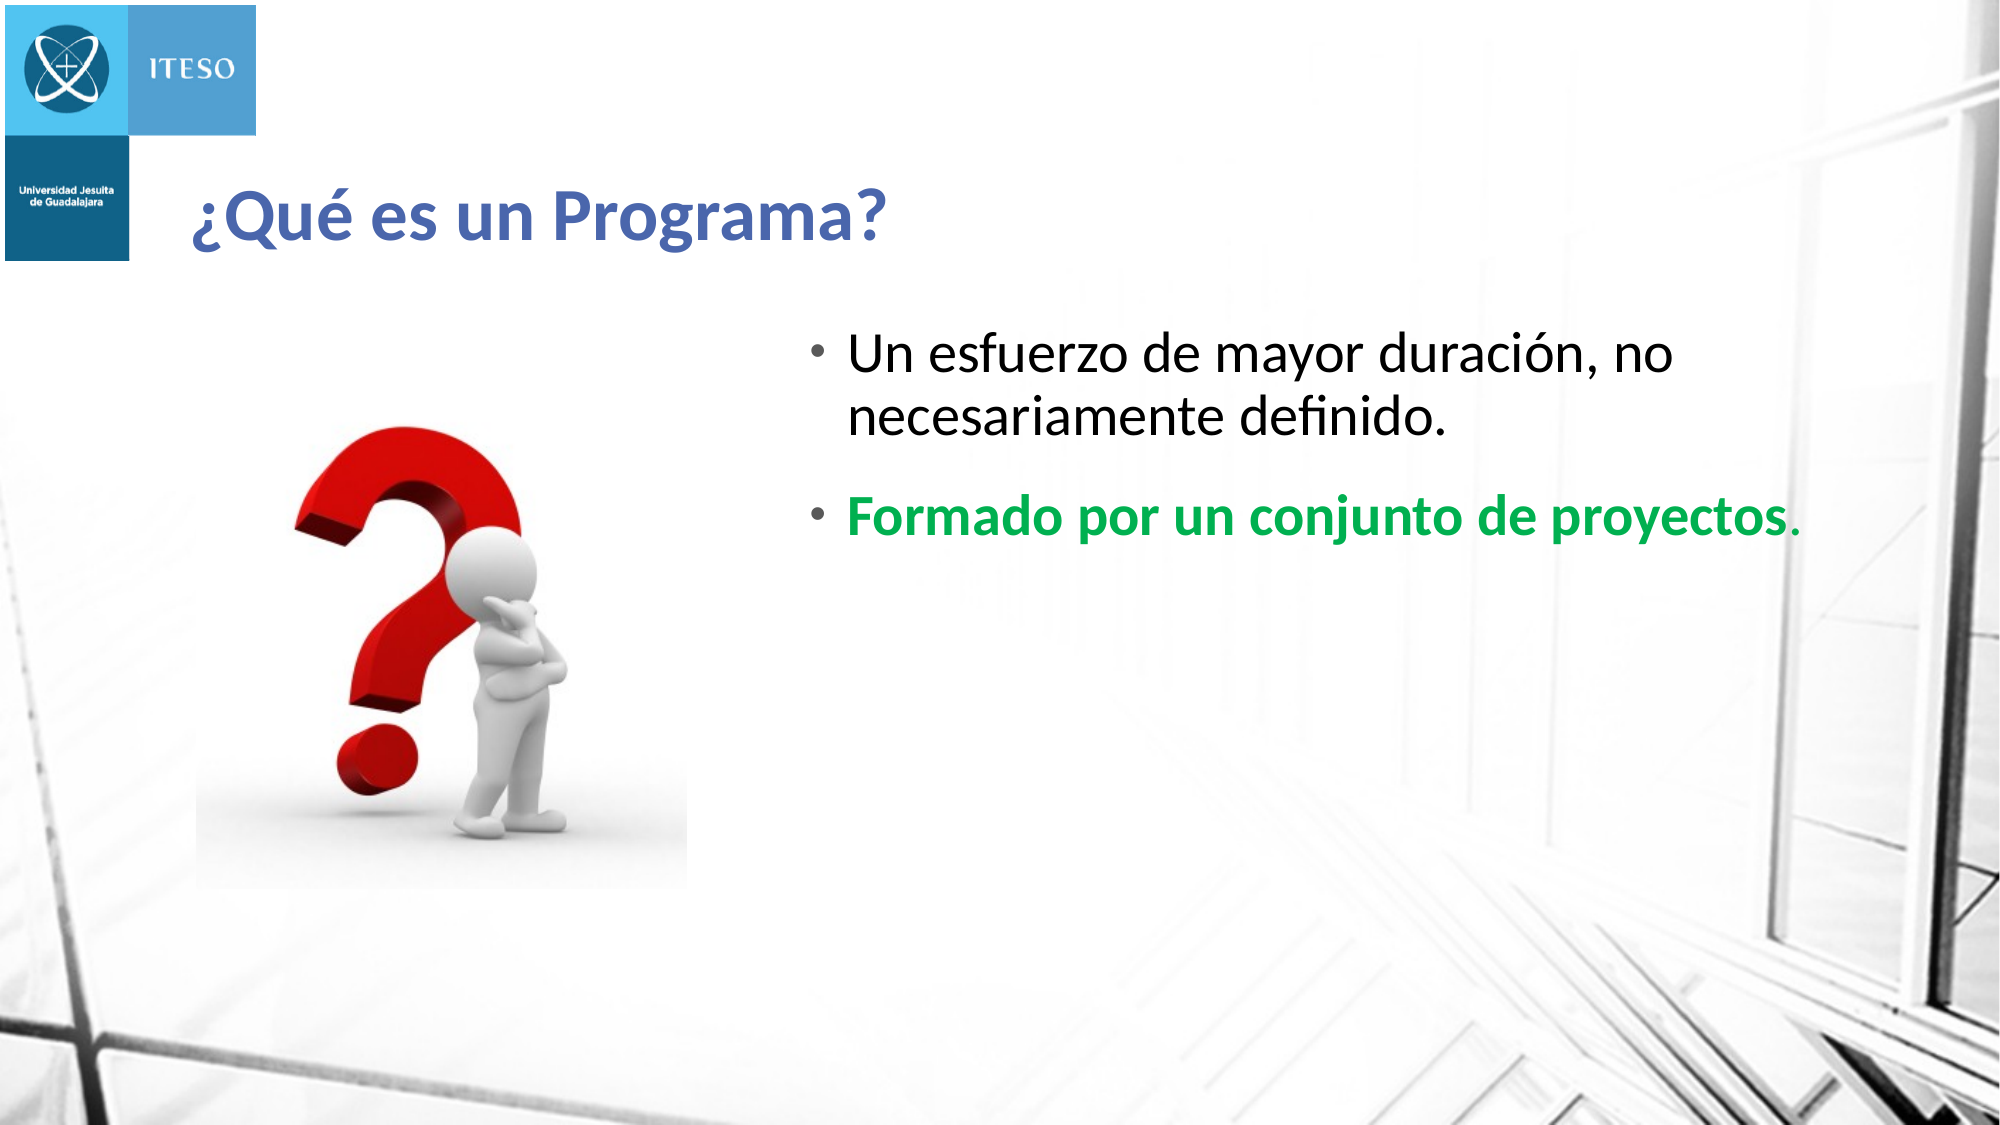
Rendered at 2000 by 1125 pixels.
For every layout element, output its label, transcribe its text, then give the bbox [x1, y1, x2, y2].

text_box Un esfuerzo de mayor duración, no necesariamente definido. Formado por un conjunto de proyectos. [787, 314, 1945, 1002]
picture [0, 0, 2000, 1125]
title ¿Qué es un Programa? [174, 87, 1600, 263]
